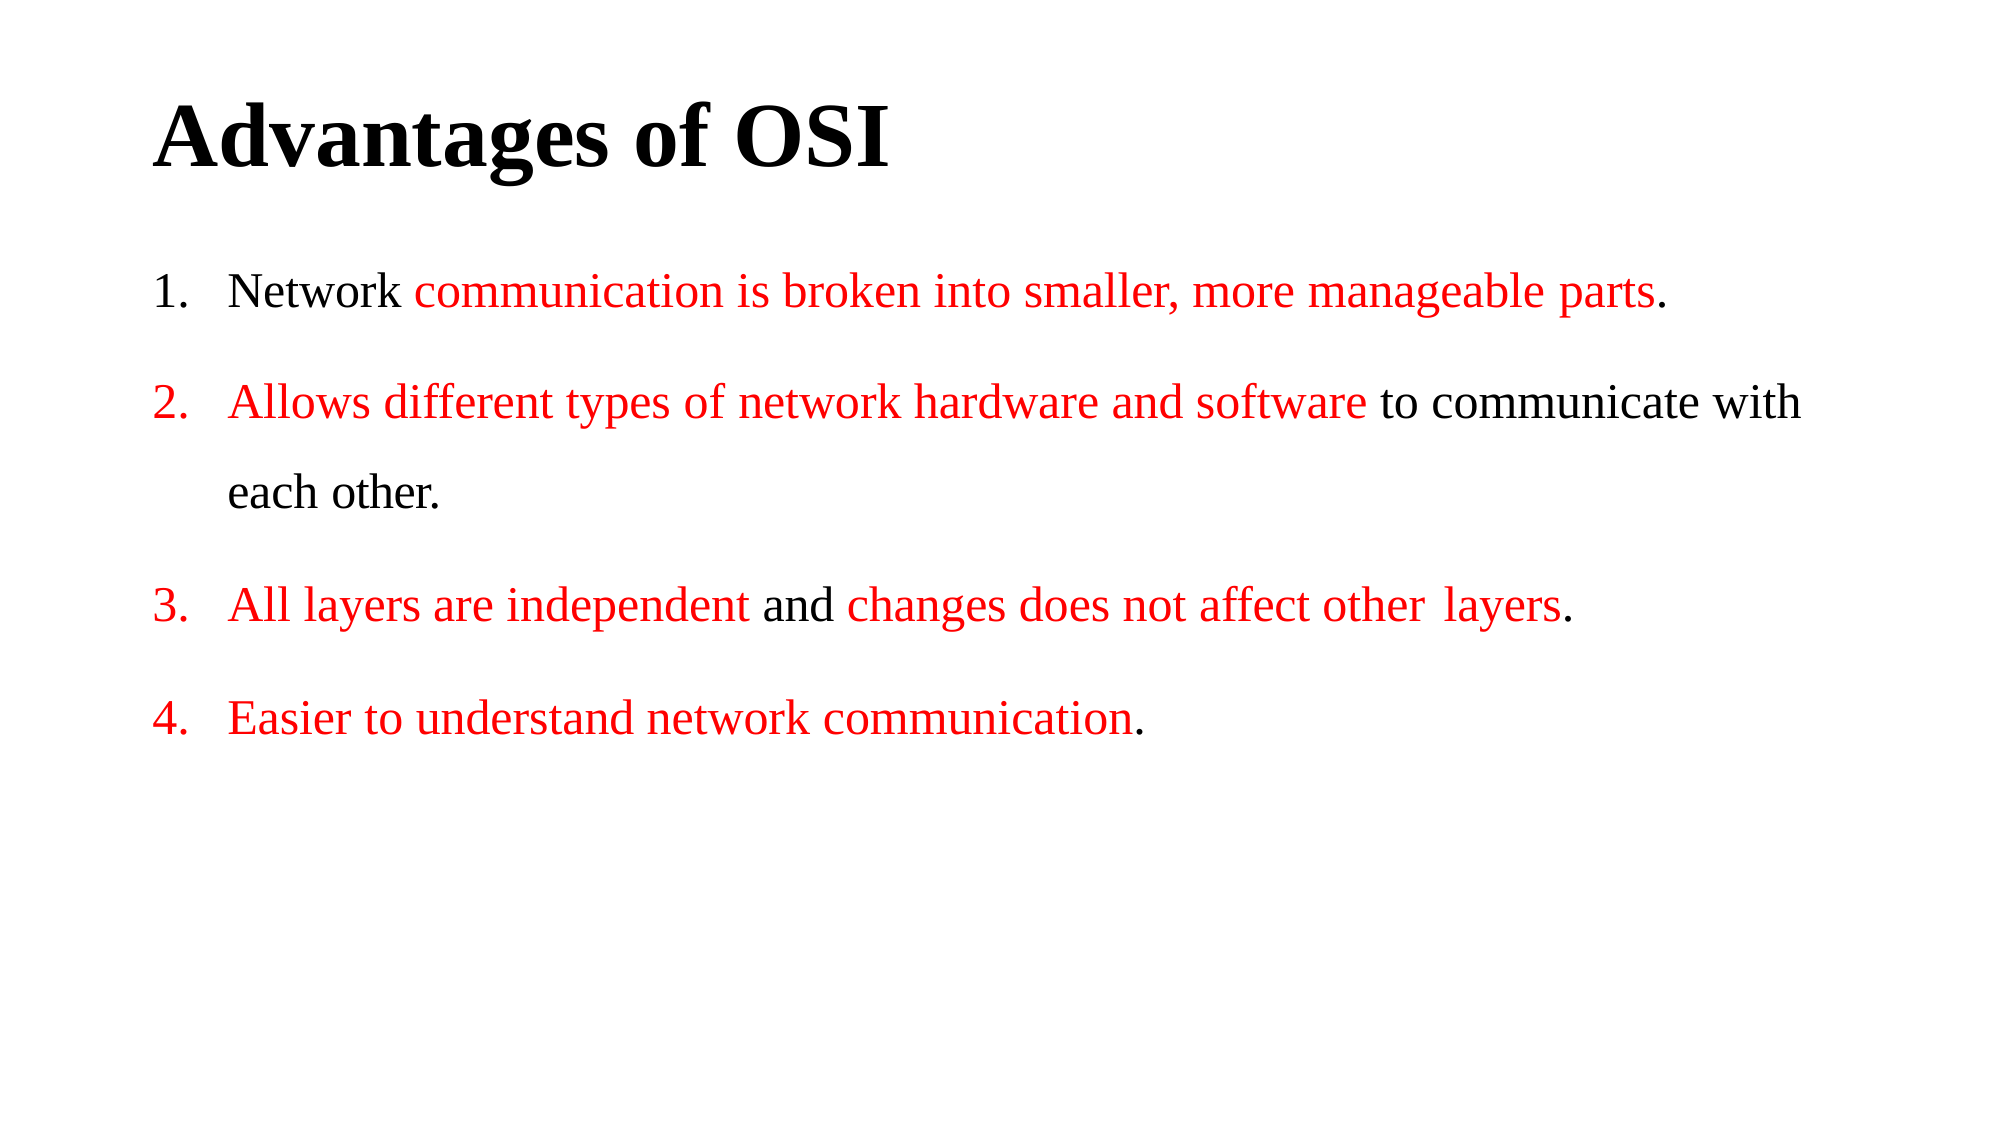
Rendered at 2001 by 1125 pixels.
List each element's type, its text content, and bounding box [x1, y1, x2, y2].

list Network communication is broken into smaller, more manageable parts. Allows different types of network hardware and software to communicate with each other. All layers are independent and changes does not affect other layers. Easier to understand network communication. [150, 198, 1850, 896]
title Advantages of OSI [150, 72, 893, 198]
